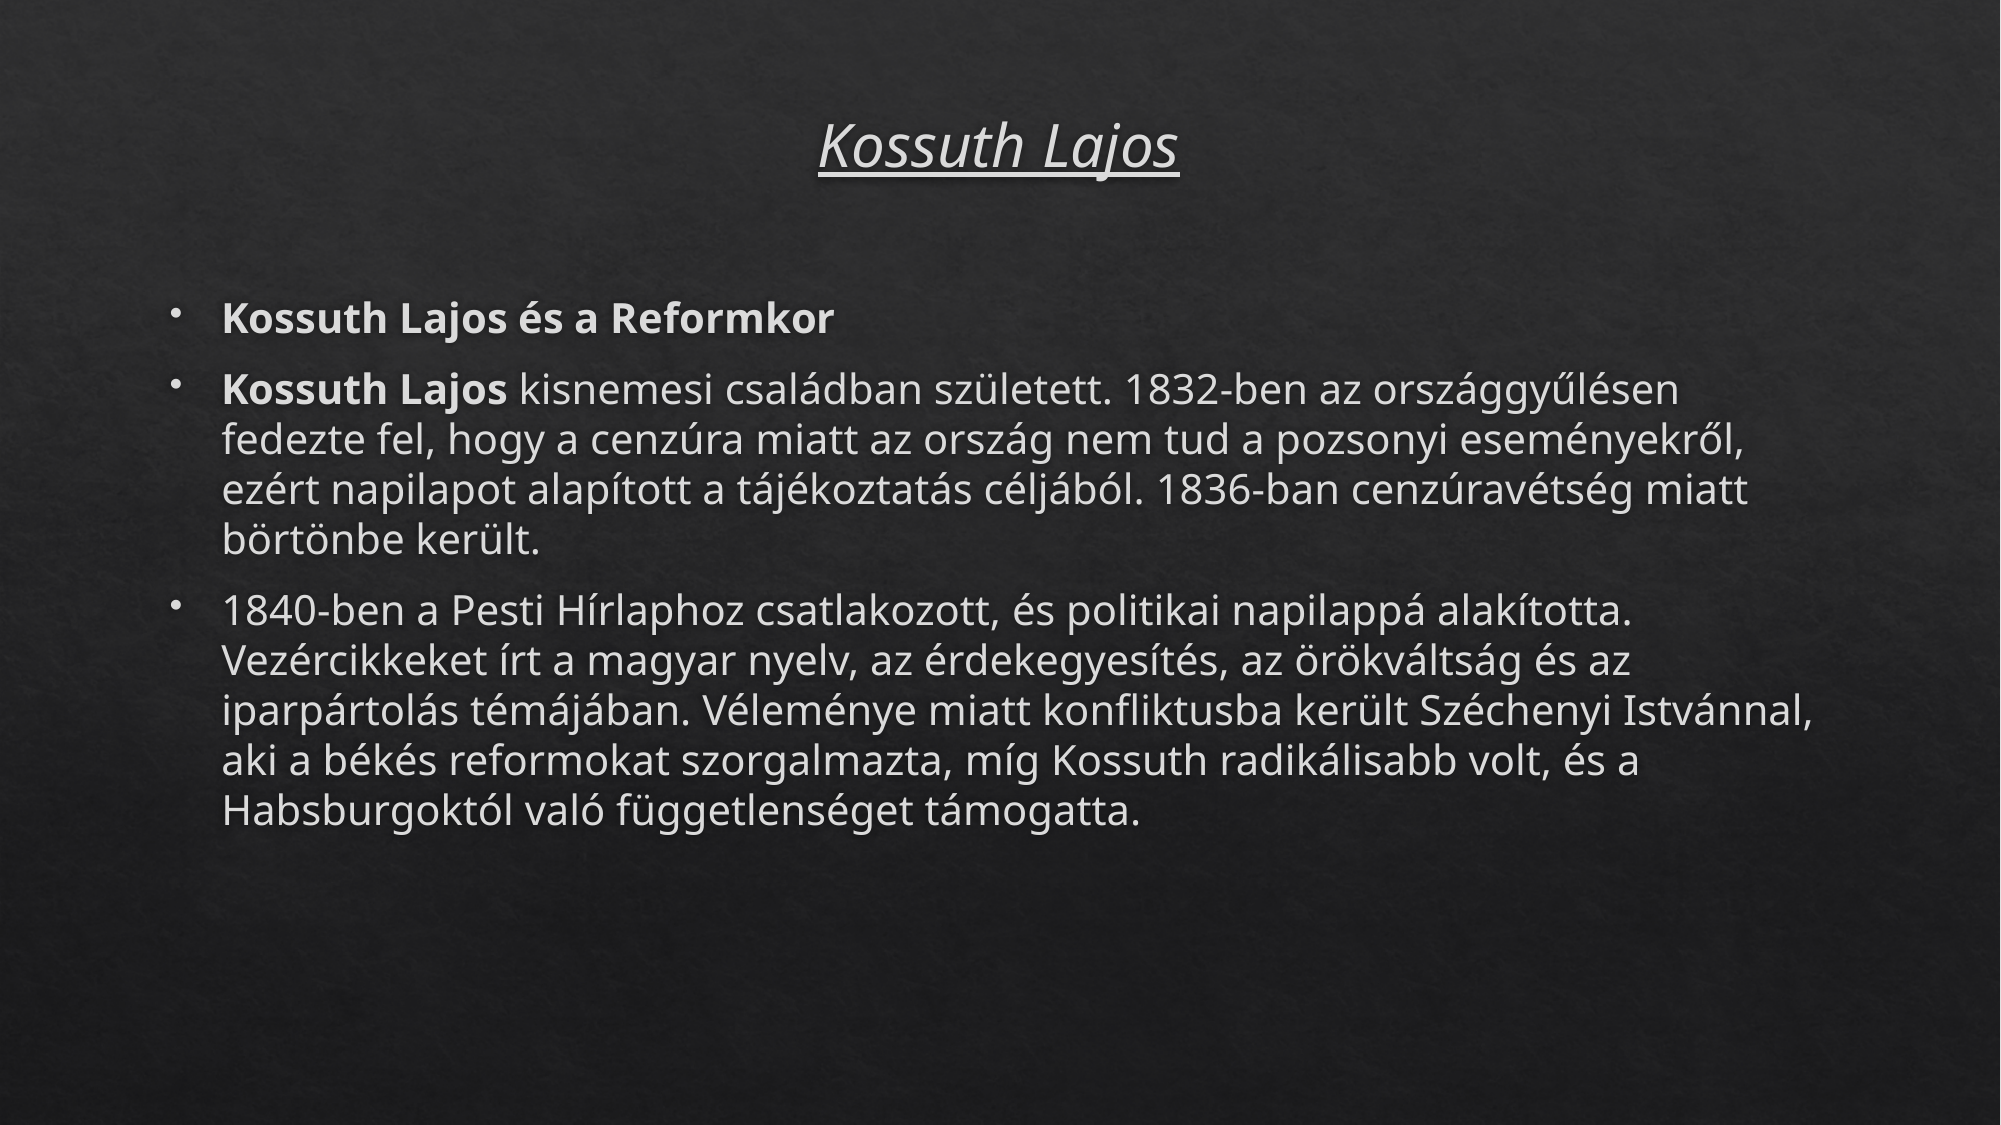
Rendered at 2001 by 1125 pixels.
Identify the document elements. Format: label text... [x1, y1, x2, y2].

title Kossuth Lajos [149, 99, 1849, 260]
list Kossuth Lajos és a Reformkor Kossuth Lajos kisnemesi családban született. 1832-ben az országgyűlésen fedezte fel, hogy a cenzúra miatt az ország nem tud a pozsonyi eseményekről, ezért napilapot alapított a tájékoztatás céljából. 1836-ban cenzúravétség miatt börtönbe került. 1840-ben a Pesti Hírlaphoz csatlakozott, és politikai napilappá alakította. Vezércikkeket írt a magyar nyelv, az érdekegyesítés, az örökváltság és az iparpártolás témájában. Véleménye miatt konfliktusba került Széchenyi Istvánnal, aki a békés reformokat szorgalmazta, míg Kossuth radikálisabb volt, és a Habsburgoktól való függetlenséget támogatta. [149, 284, 1849, 950]
